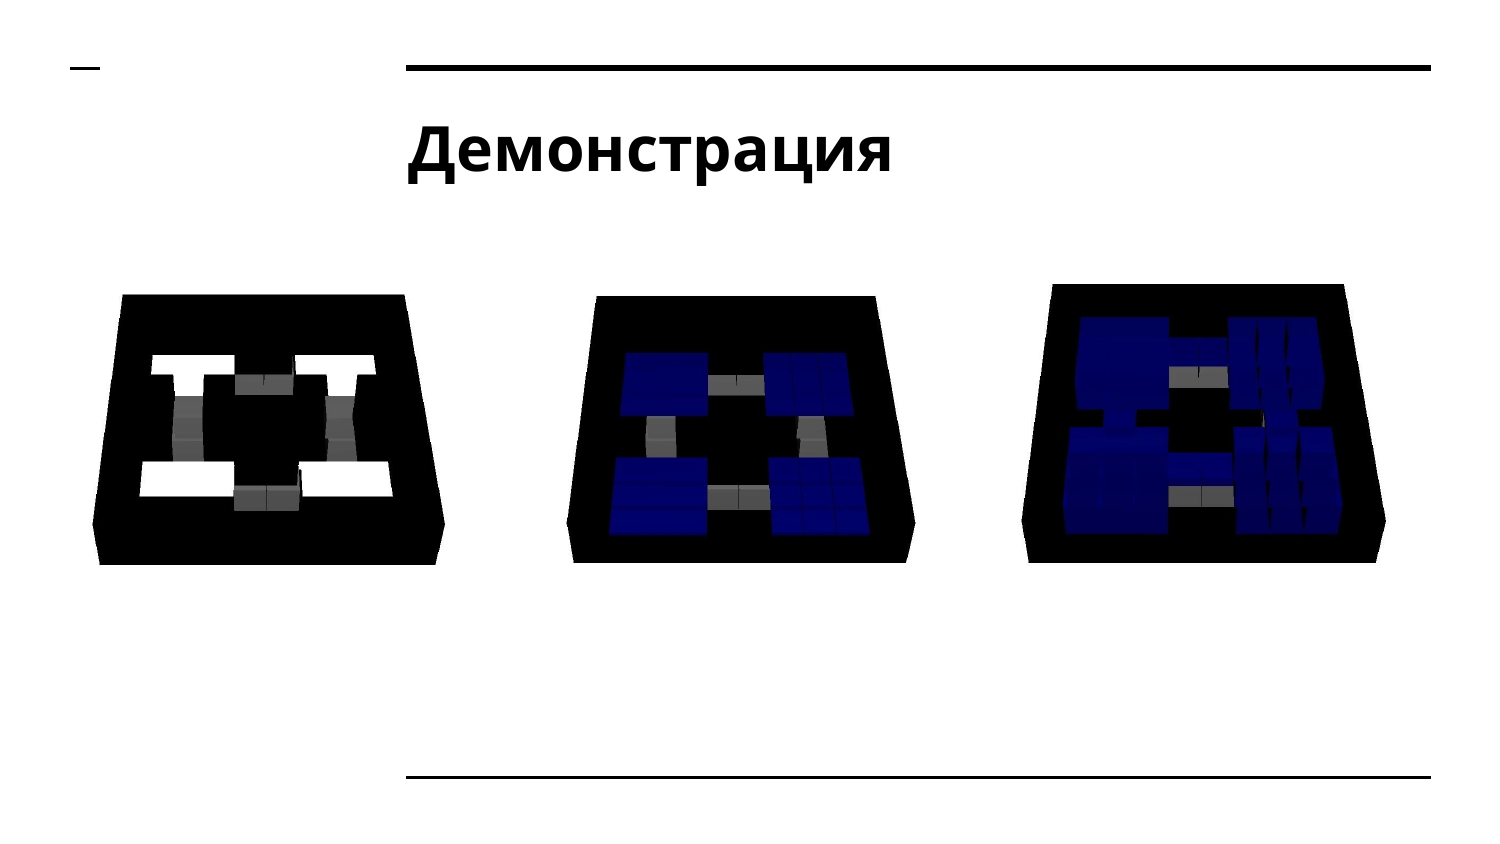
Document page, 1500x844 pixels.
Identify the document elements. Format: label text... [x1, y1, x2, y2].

picture [982, 248, 1431, 606]
title Демонстрация [393, 94, 1431, 199]
picture [42, 243, 493, 601]
picture [513, 250, 962, 602]
